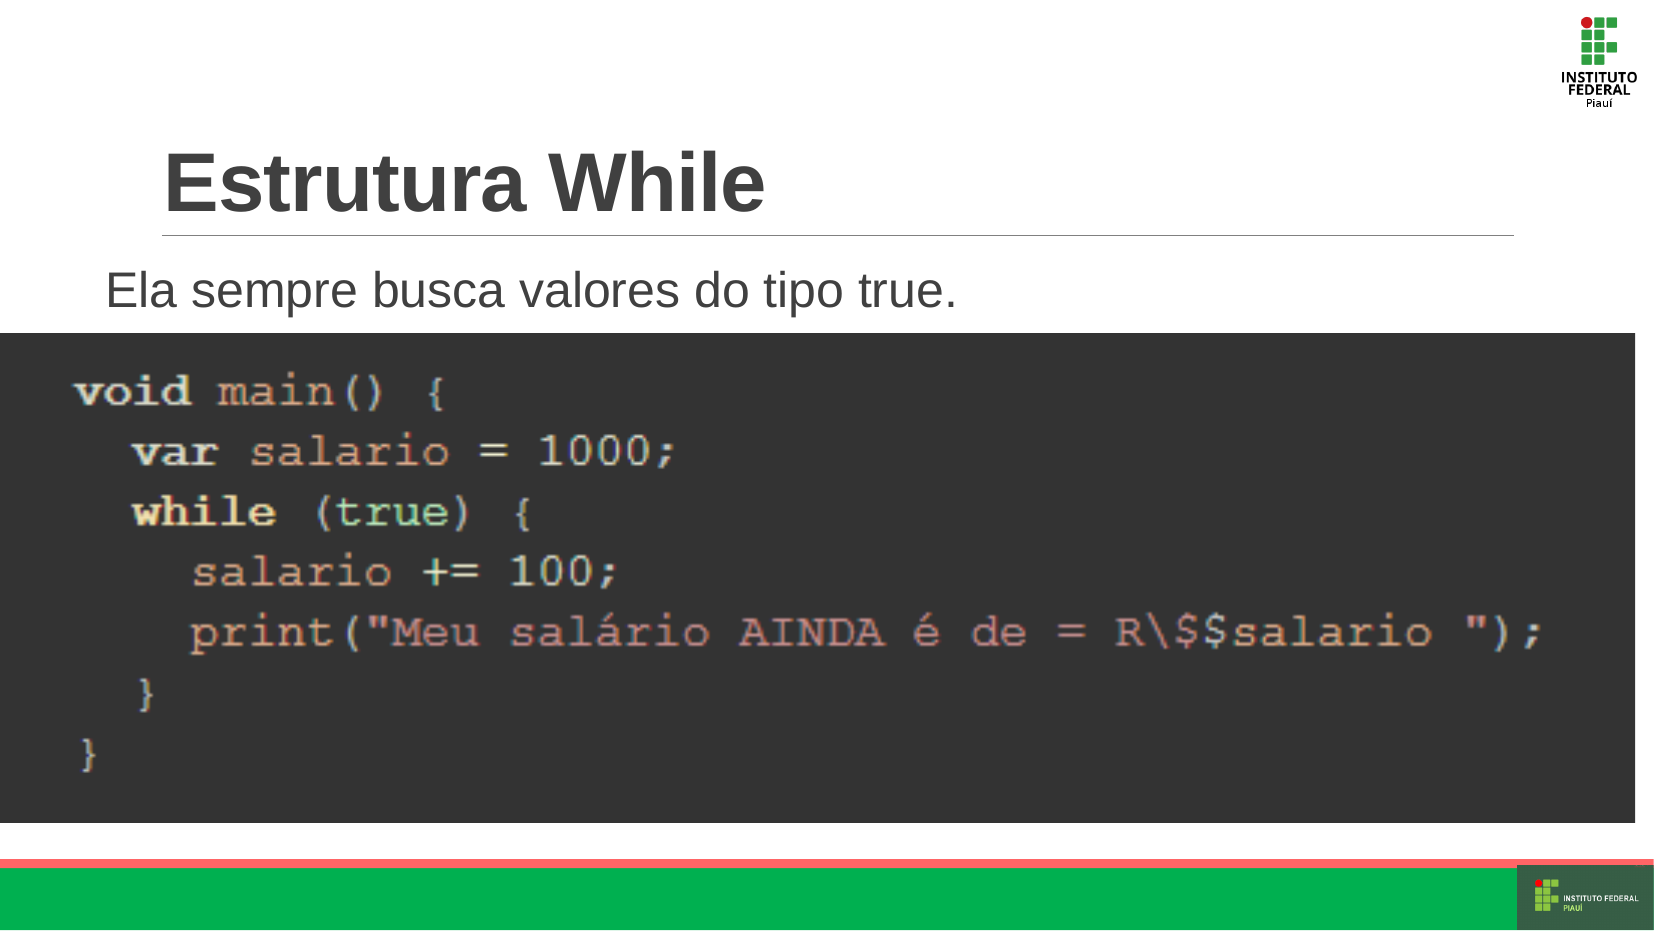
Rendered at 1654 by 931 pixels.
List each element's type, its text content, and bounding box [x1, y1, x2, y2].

list Ela sempre busca valores do tipo true. [105, 256, 1514, 329]
picture [1544, 15, 1654, 109]
picture [1517, 865, 1654, 930]
picture [0, 333, 1636, 824]
title Estrutura While [148, 38, 1513, 236]
